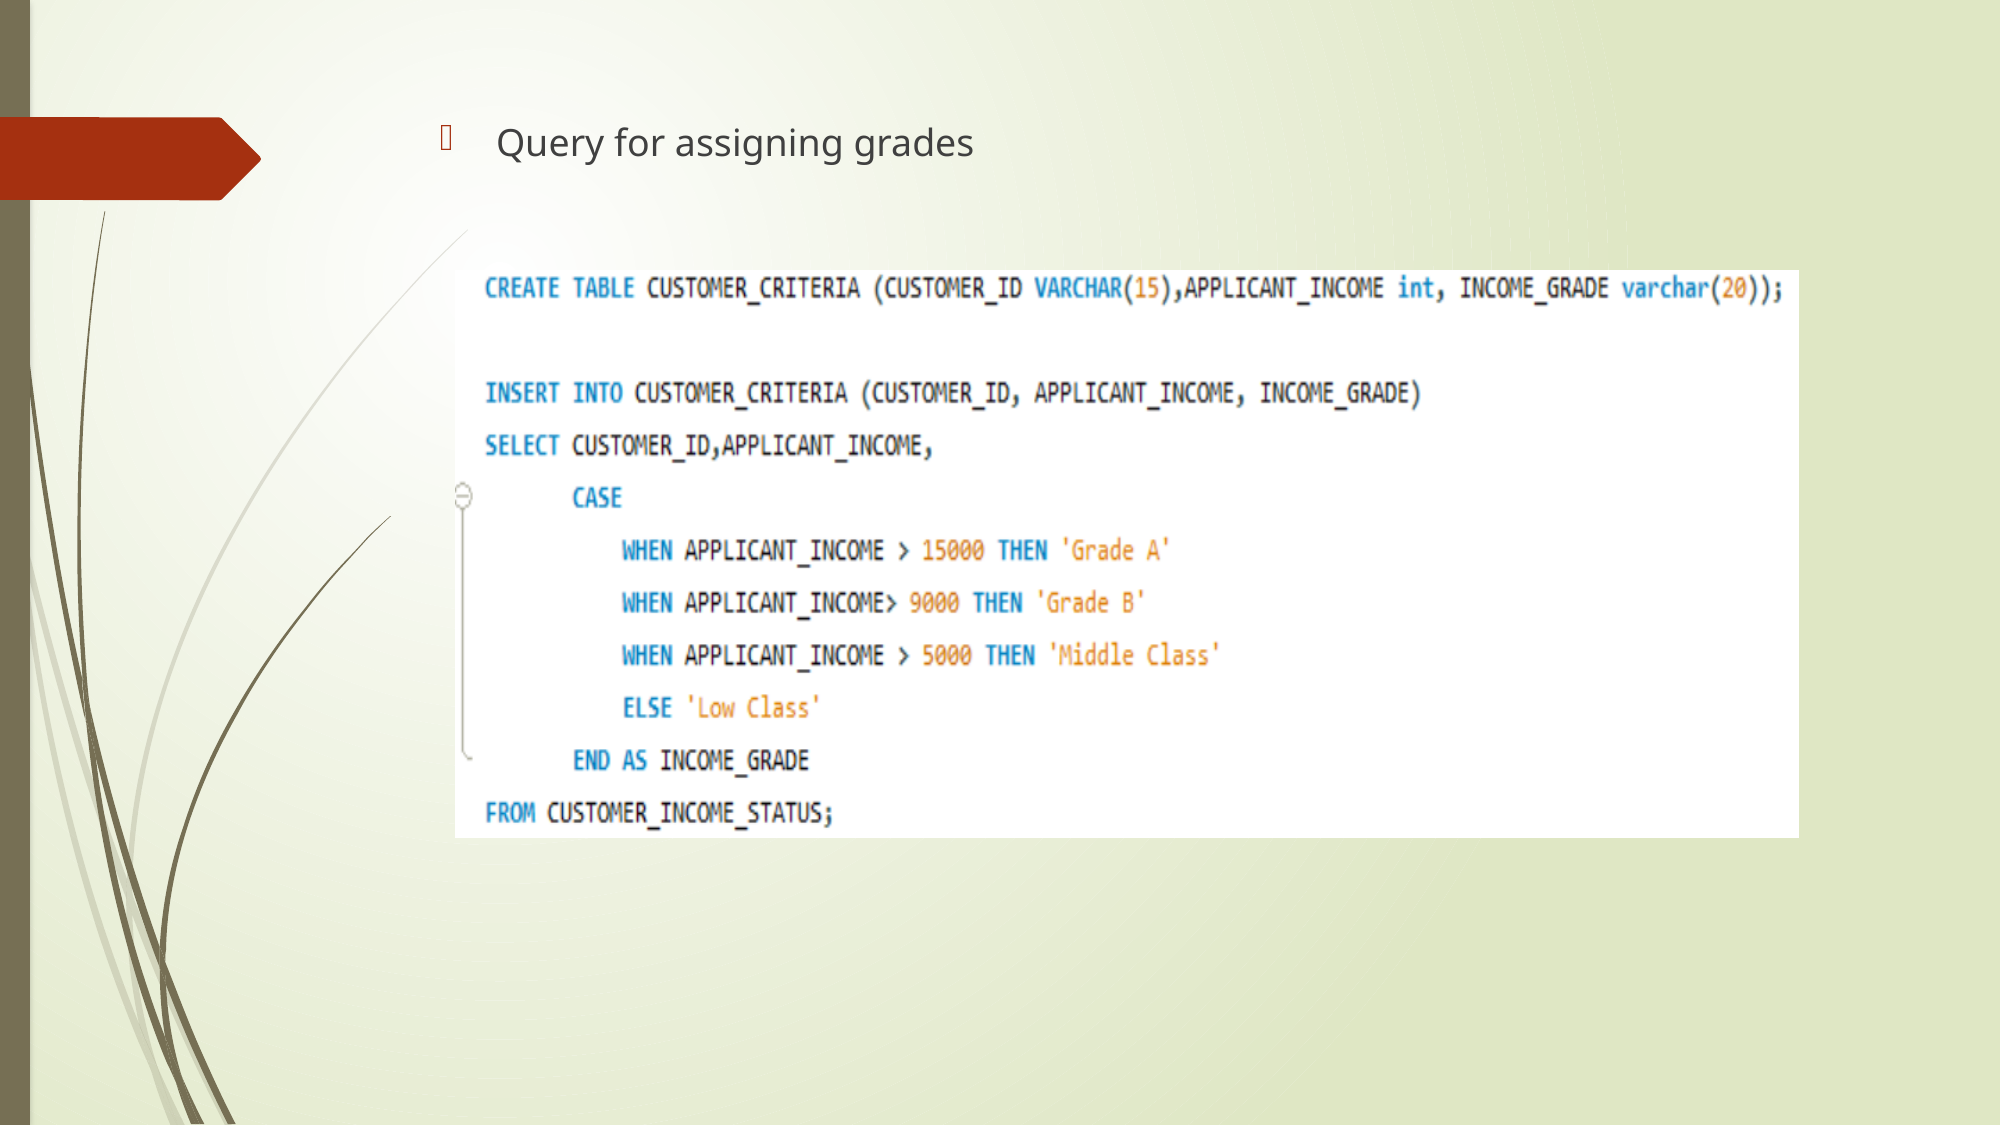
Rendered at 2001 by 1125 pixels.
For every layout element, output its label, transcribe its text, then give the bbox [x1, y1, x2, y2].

list Query for assigning grades [424, 111, 1888, 970]
picture [455, 270, 1799, 838]
